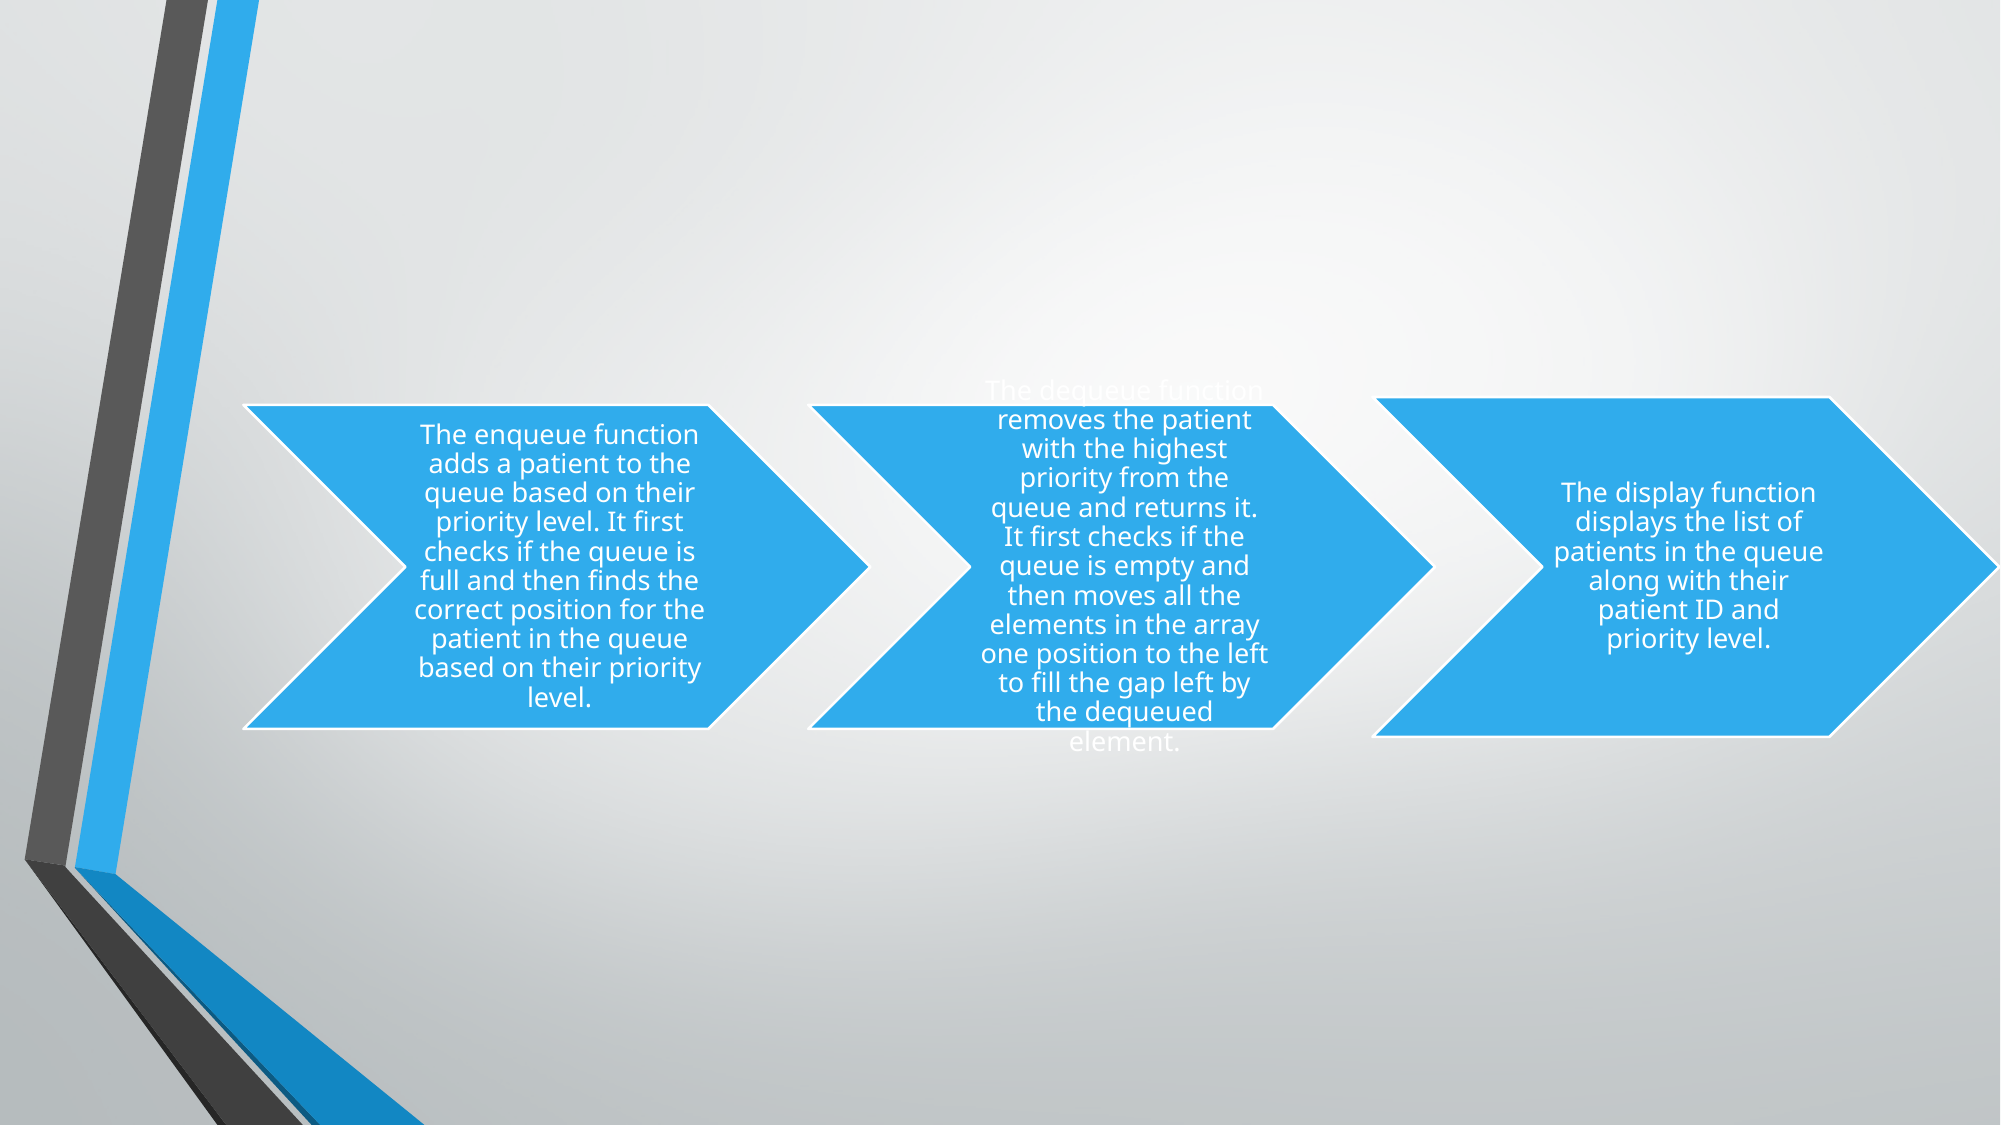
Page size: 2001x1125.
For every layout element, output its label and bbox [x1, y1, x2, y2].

list [243, 183, 2000, 951]
